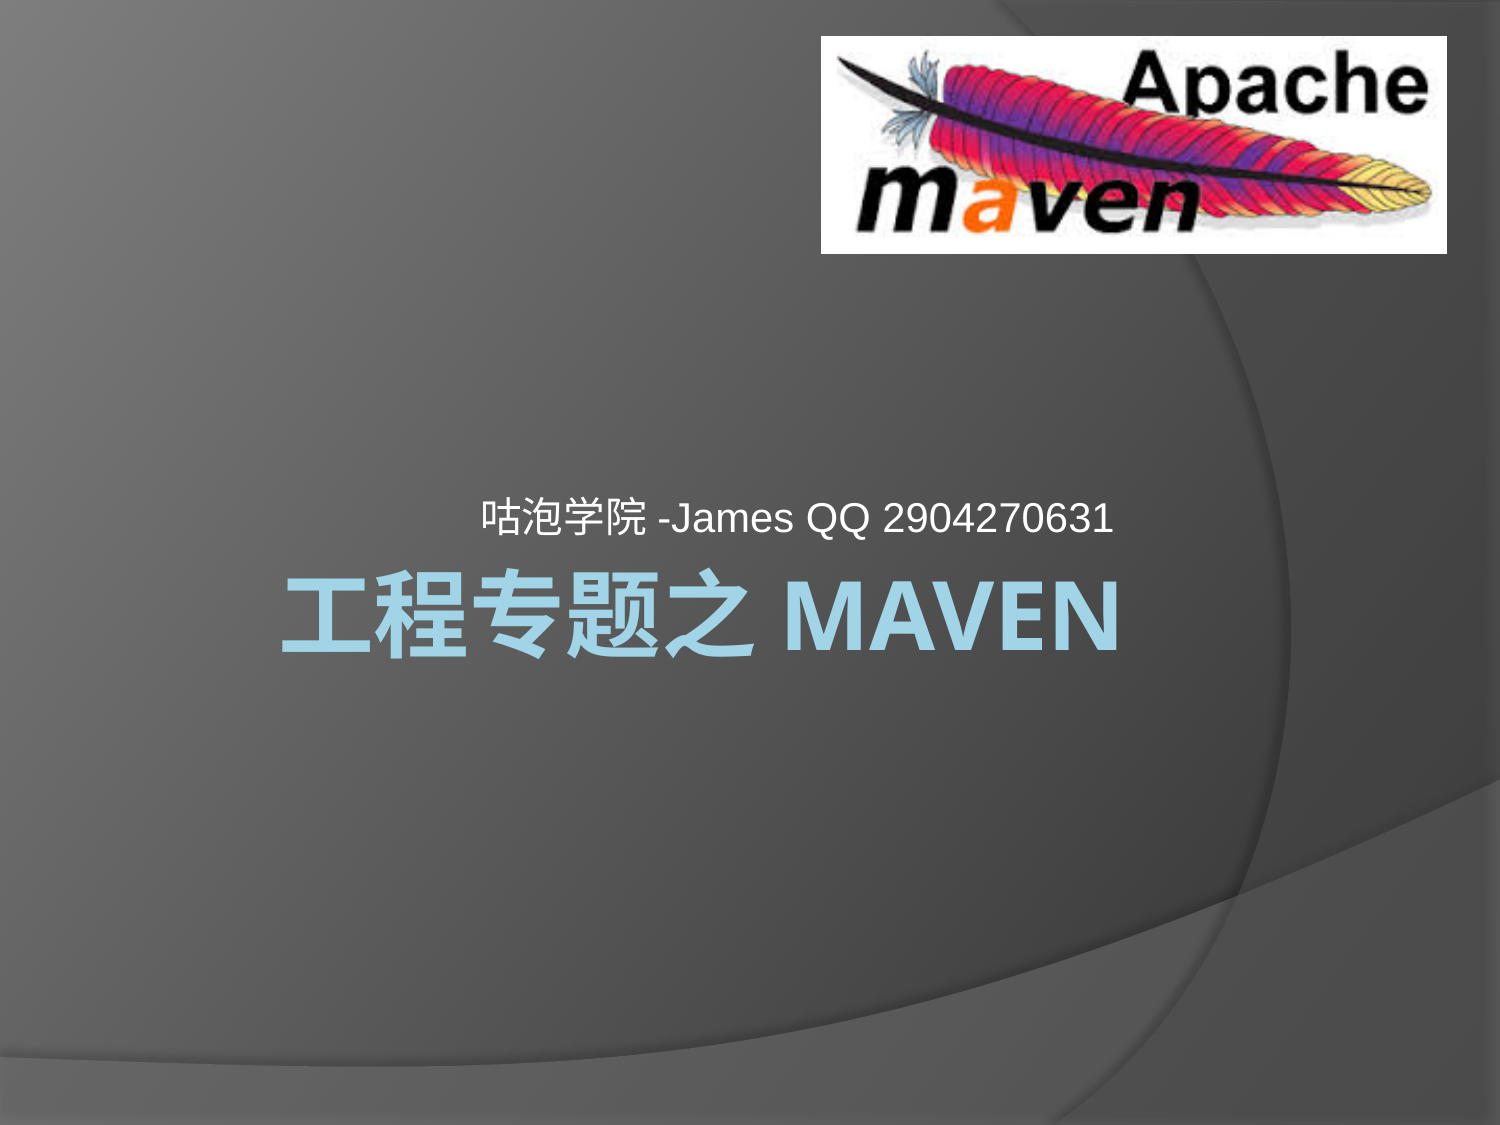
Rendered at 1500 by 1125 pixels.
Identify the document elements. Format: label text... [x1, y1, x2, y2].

picture [821, 36, 1447, 254]
subtitle 咕泡学院-James QQ 2904270631 [71, 253, 1134, 541]
title 工程专题之Maven [70, 547, 1134, 925]
